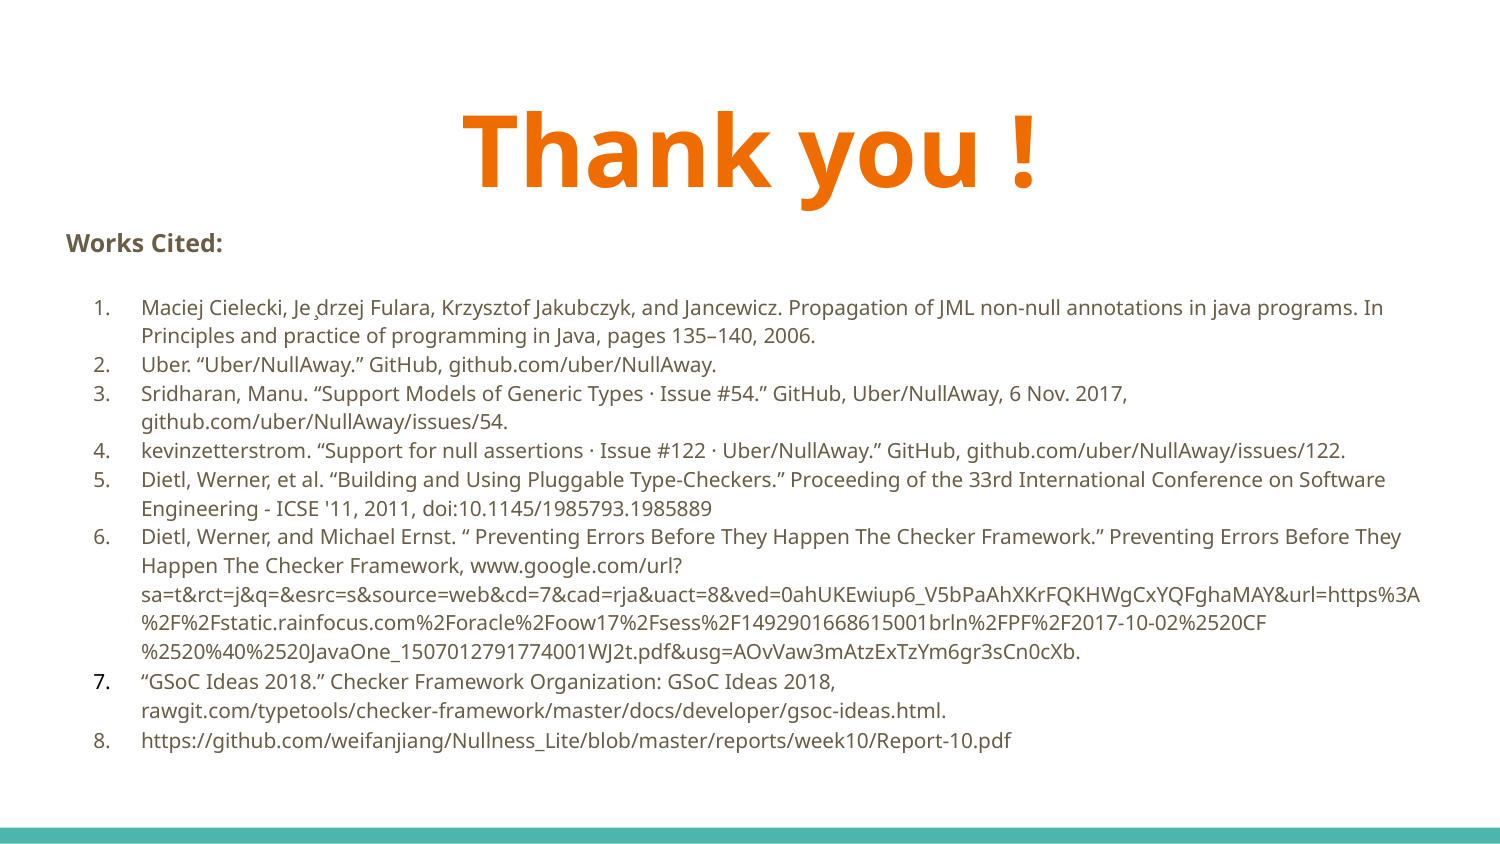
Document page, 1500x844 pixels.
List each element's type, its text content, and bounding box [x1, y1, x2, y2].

title Thank you ! [51, 72, 1449, 189]
list Works Cited: Maciej Cielecki, Je ̧drzej Fulara, Krzysztof Jakubczyk, and Jancewicz. Propagation of JML non-null annotations in java programs. In Principles and practice of programming in Java, pages 135–140, 2006. Uber. “Uber/NullAway.” GitHub, github.com/uber/NullAway. Sridharan, Manu. “Support Models of Generic Types · Issue #54.” GitHub, Uber/NullAway, 6 Nov. 2017, github.com/uber/NullAway/issues/54. kevinzetterstrom. “Support for null assertions · Issue #122 · Uber/NullAway.” GitHub, github.com/uber/NullAway/issues/122. Dietl, Werner, et al. “Building and Using Pluggable Type-Checkers.” Proceeding of the 33rd International Conference on Software Engineering - ICSE '11, 2011, doi:10.1145/1985793.1985889 Dietl, Werner, and Michael Ernst. “ Preventing Errors Before They Happen The Checker Framework.” Preventing Errors Before They Happen The Checker Framework, www.google.com/url?sa=t&rct=j&q=&esrc=s&source=web&cd=7&cad=rja&uact=8&ved=0ahUKEwiup6_V5bPaAhXKrFQKHWgCxYQFghaMAY&url=https%3A%2F%2Fstatic.rainfocus.com%2Foracle%2Foow17%2Fsess%2F1492901668615001brln%2FPF%2F2017-10-02%2520CF%2520%40%2520JavaOne_1507012791774001WJ2t.pdf&usg=AOvVaw3mAtzExTzYm6gr3sCn0cXb. “GSoC Ideas 2018.” Checker Framework Organization: GSoC Ideas 2018, rawgit.com/typetools/checker-framework/master/docs/developer/gsoc-ideas.html. https://github.com/weifanjiang/Nullness_Lite/blob/master/reports/week10/Report-10.pdf [51, 207, 1449, 808]
